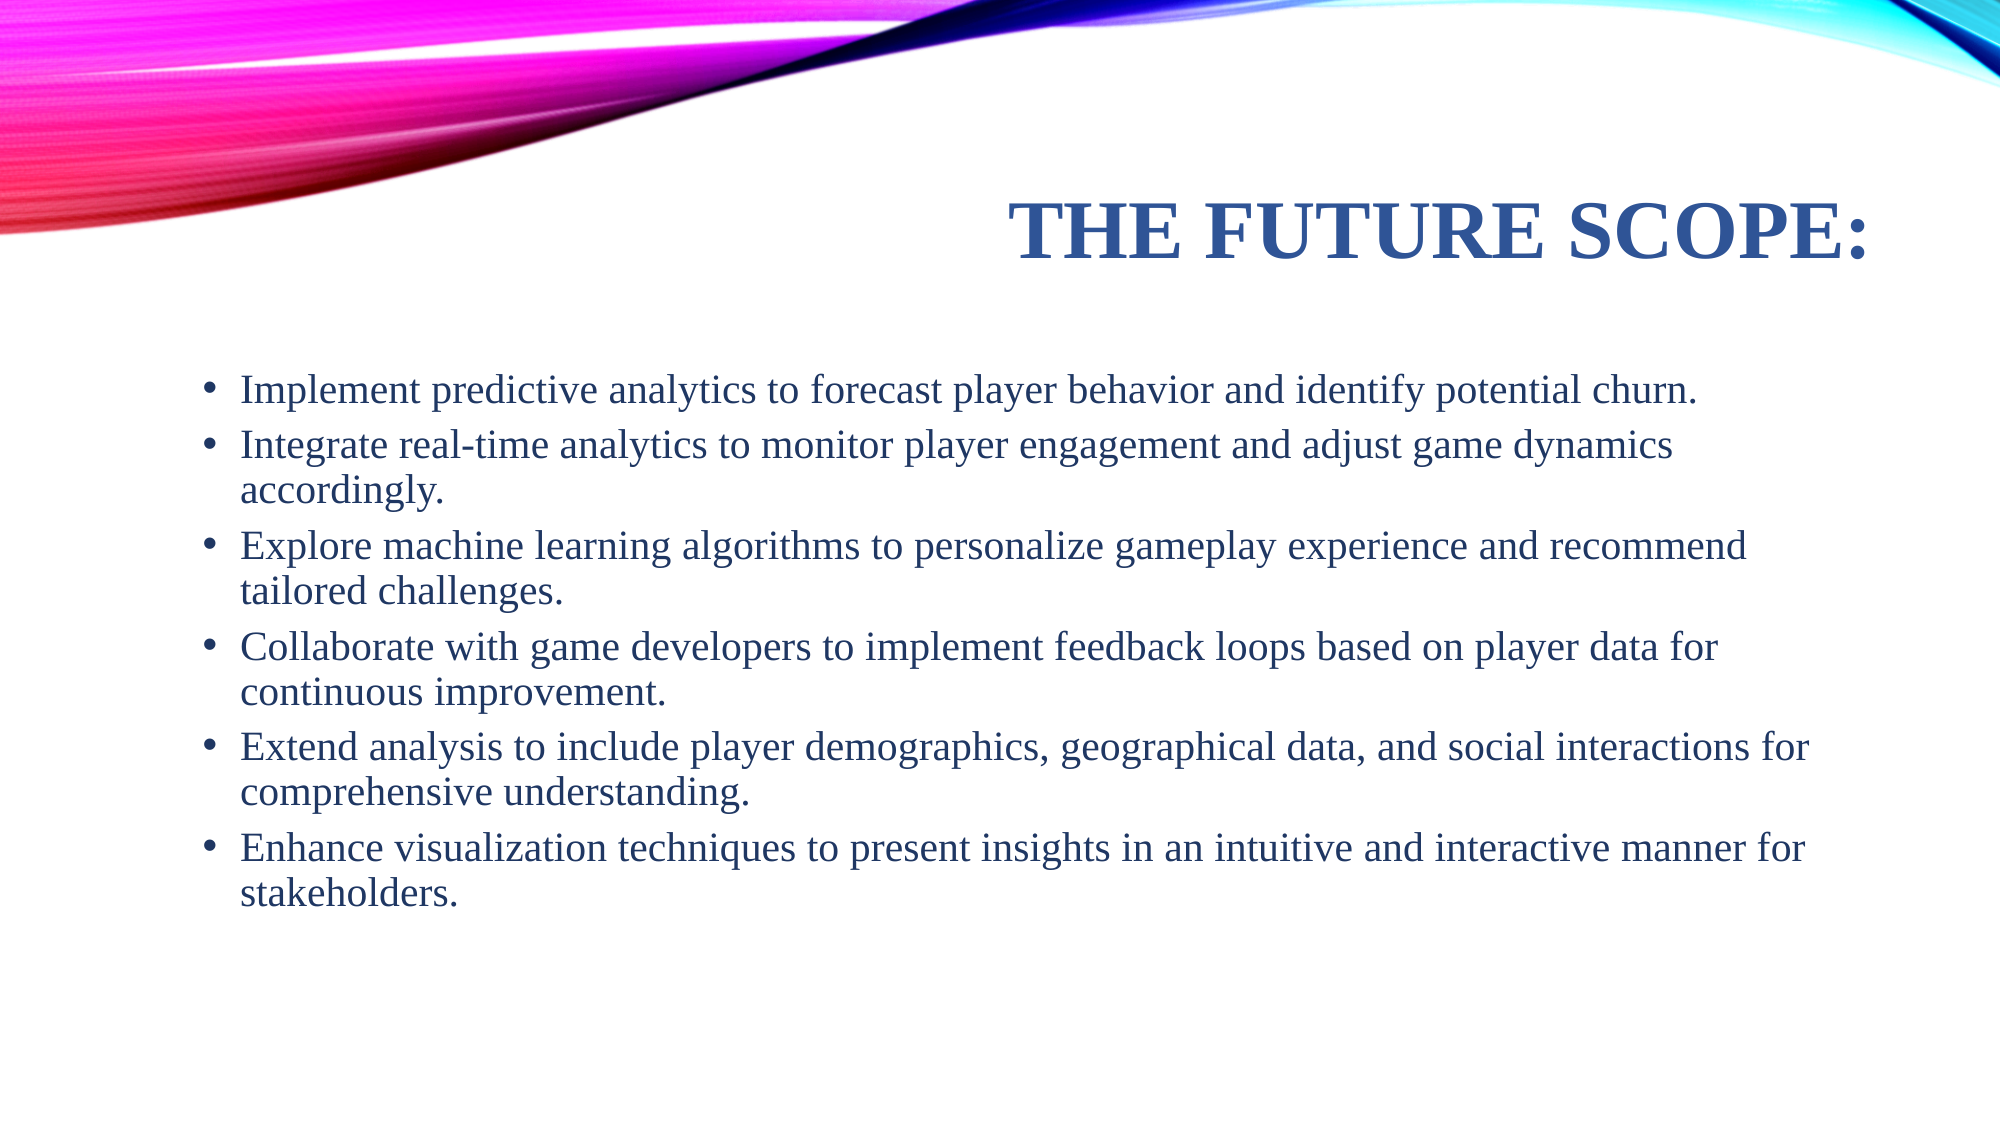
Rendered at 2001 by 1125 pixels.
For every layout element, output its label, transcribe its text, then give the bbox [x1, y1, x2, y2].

list Implement predictive analytics to forecast player behavior and identify potential churn. Integrate real-time analytics to monitor player engagement and adjust game dynamics accordingly. Explore machine learning algorithms to personalize gameplay experience and recommend tailored challenges. Collaborate with game developers to implement feedback loops based on player data for continuous improvement. Extend analysis to include player demographics, geographical data, and social interactions for comprehensive understanding. Enhance visualization techniques to present insights in an intuitive and interactive manner for stakeholders. [112, 360, 1888, 1021]
picture [0, 0, 2000, 237]
picture [1910, 0, 2000, 45]
title The Future Scope: [474, 125, 1888, 338]
picture [1890, 0, 2000, 75]
